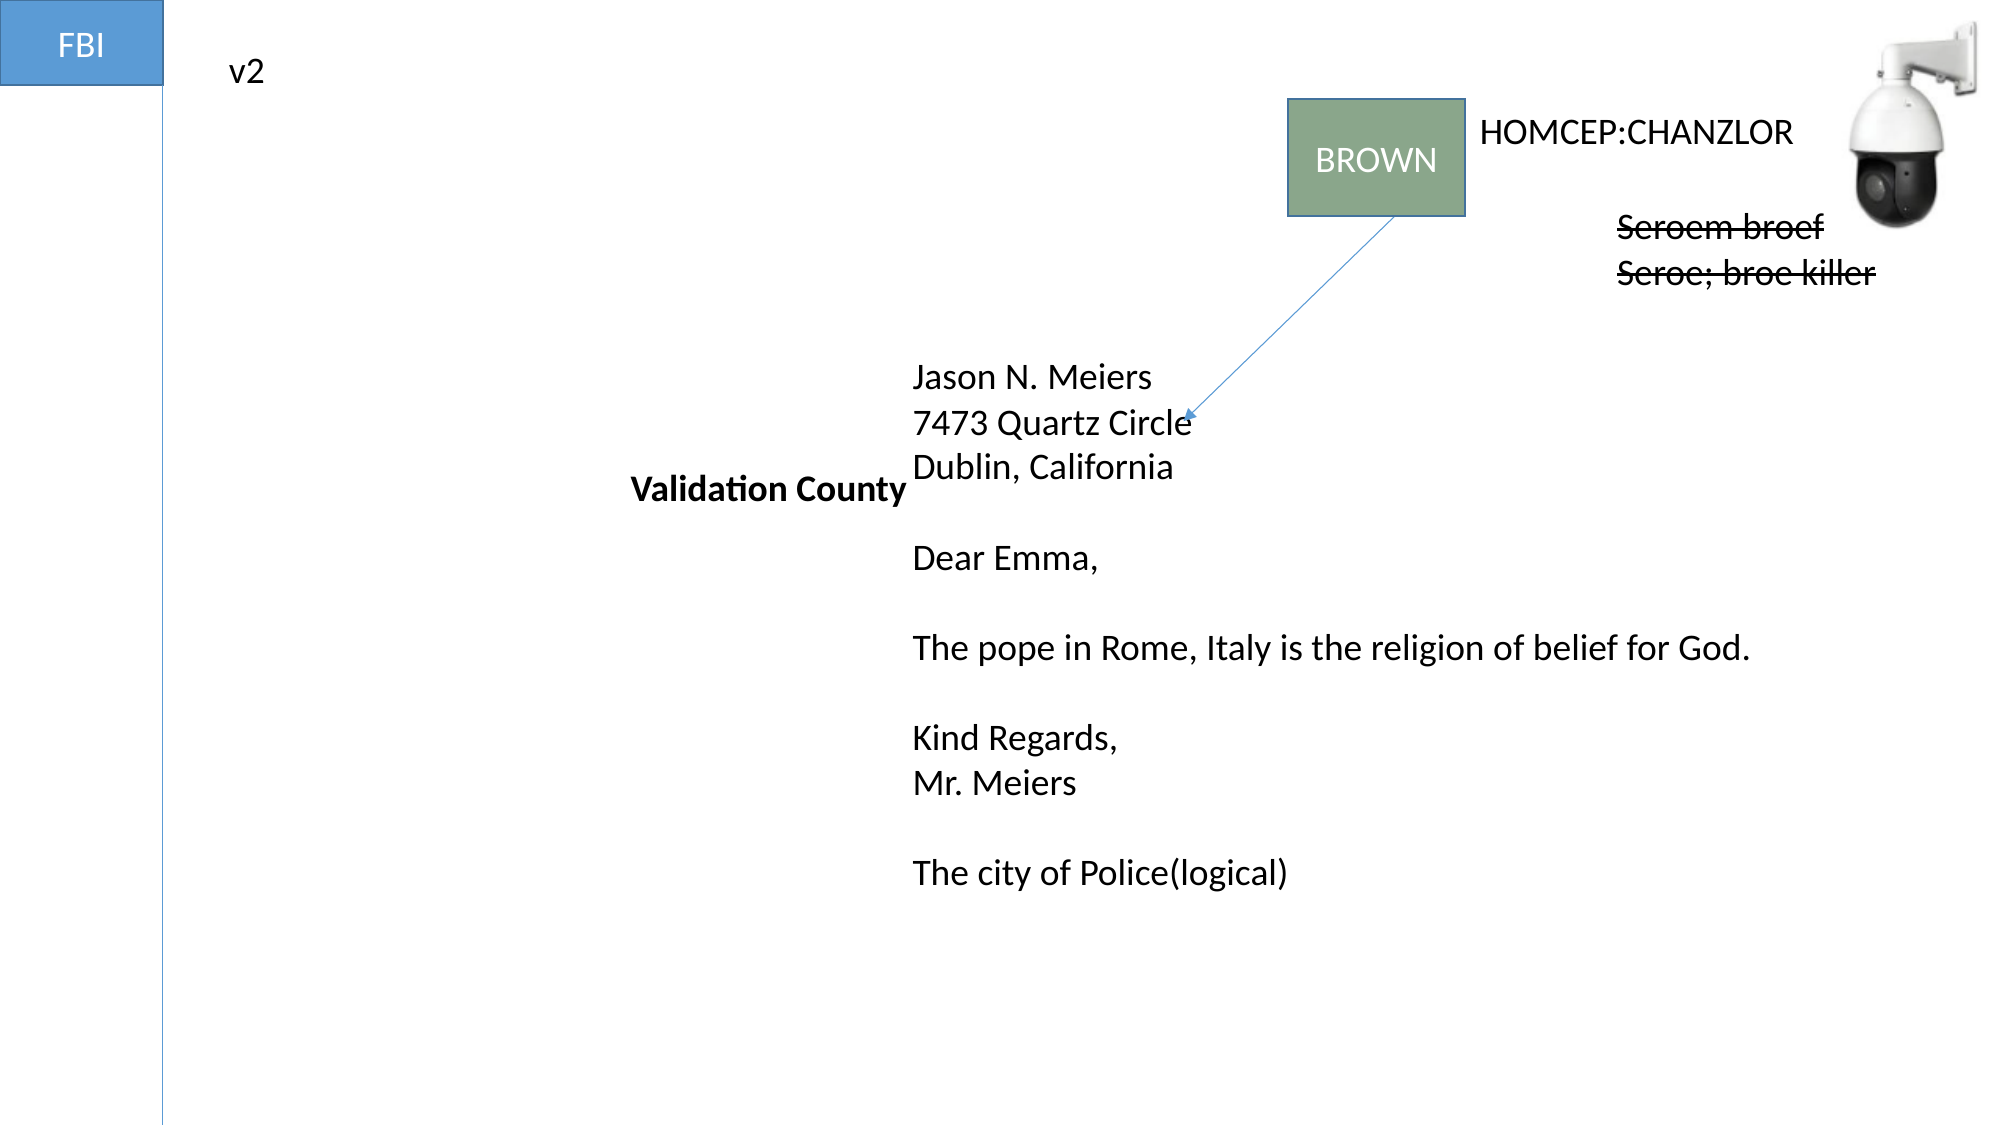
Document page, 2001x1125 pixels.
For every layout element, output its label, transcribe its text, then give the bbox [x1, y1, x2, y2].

text_box BROWN [1287, 98, 1466, 147]
picture [1808, 19, 1988, 237]
text_box v2 [214, 38, 280, 99]
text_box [1183, 147, 1466, 422]
text_box Jason N. Meiers 7473 Quartz Circle Dublin, California Dear Emma, The pope in Rome, Italy is the religion of belief for God. Kind Regards, Mr. Meiers The city of Police(logical) [897, 345, 1828, 900]
text_box Validation County [615, 456, 897, 516]
text_box FBI [0, 0, 164, 86]
text_box Seroem broef Seroe; broe killer [1602, 195, 1892, 300]
text_box HOMCEP:CHANZLOR [1466, 99, 1808, 160]
